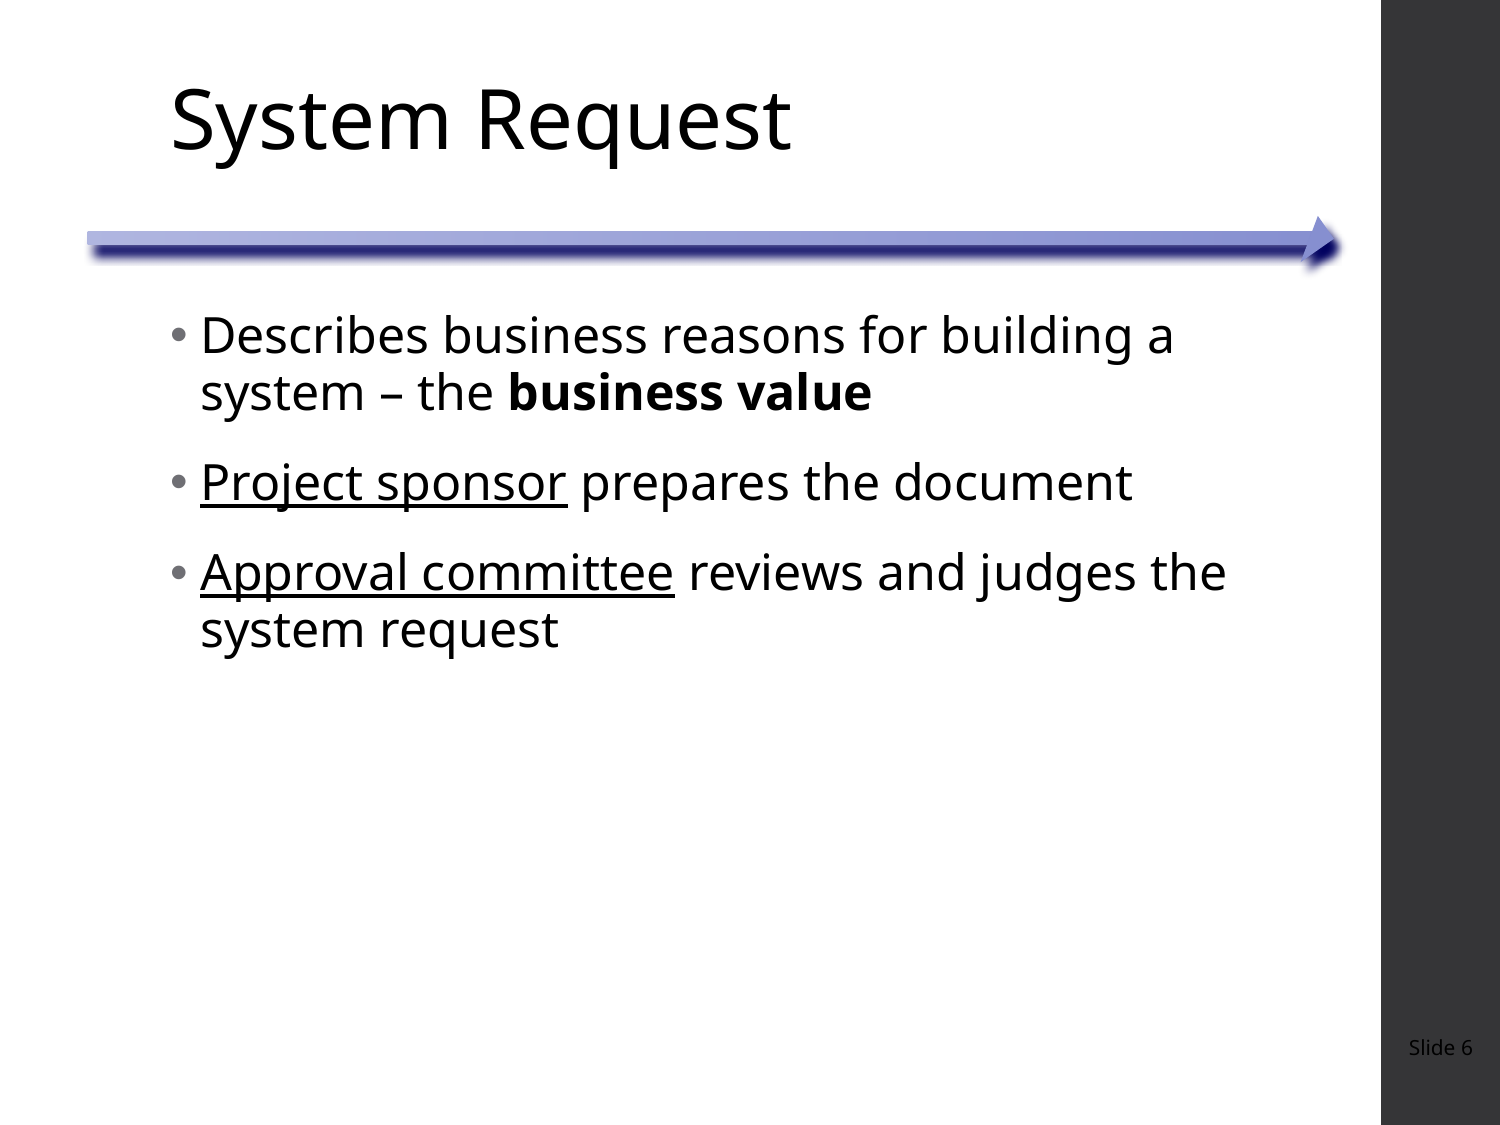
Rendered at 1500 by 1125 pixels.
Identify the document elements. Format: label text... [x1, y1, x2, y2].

list Describes business reasons for building a system – the business value Project sponsor prepares the document Approval committee reviews and judges the system request [155, 299, 1348, 1014]
text_box Slide ‹#› [1384, 1012, 1498, 1110]
title System Request [155, 59, 1348, 175]
